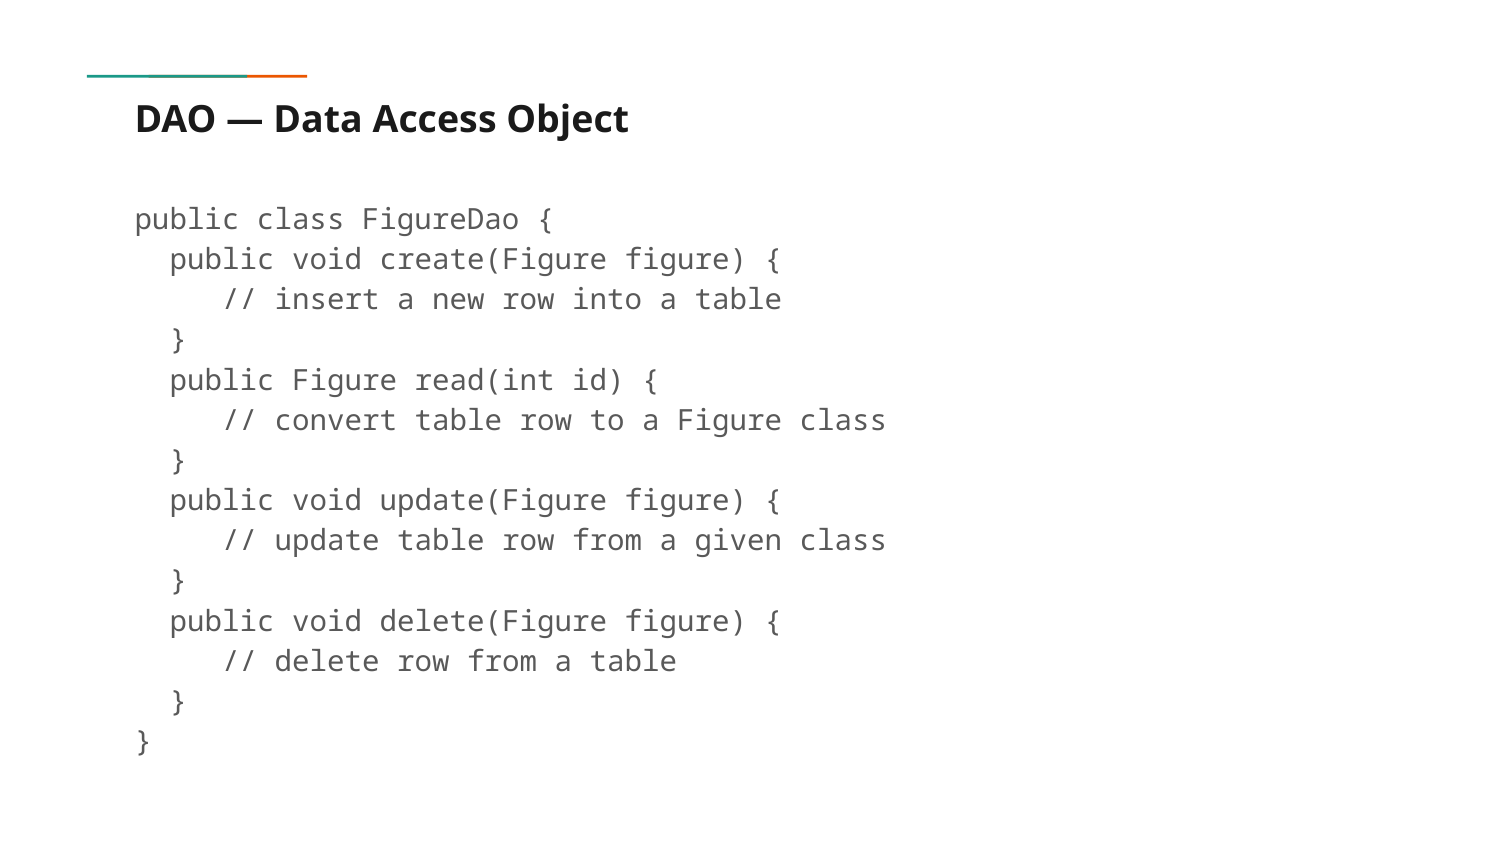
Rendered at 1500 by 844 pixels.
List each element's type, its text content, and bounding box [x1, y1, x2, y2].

list public class FigureDao { public void create(Figure figure) { // insert a new row into a table } public Figure read(int id) { // convert table row to a Figure class } public void update(Figure figure) { // update table row from a given class } public void delete(Figure figure) { // delete row from a table } } [119, 180, 1381, 780]
title DAO — Data Access Object [119, 80, 1381, 155]
